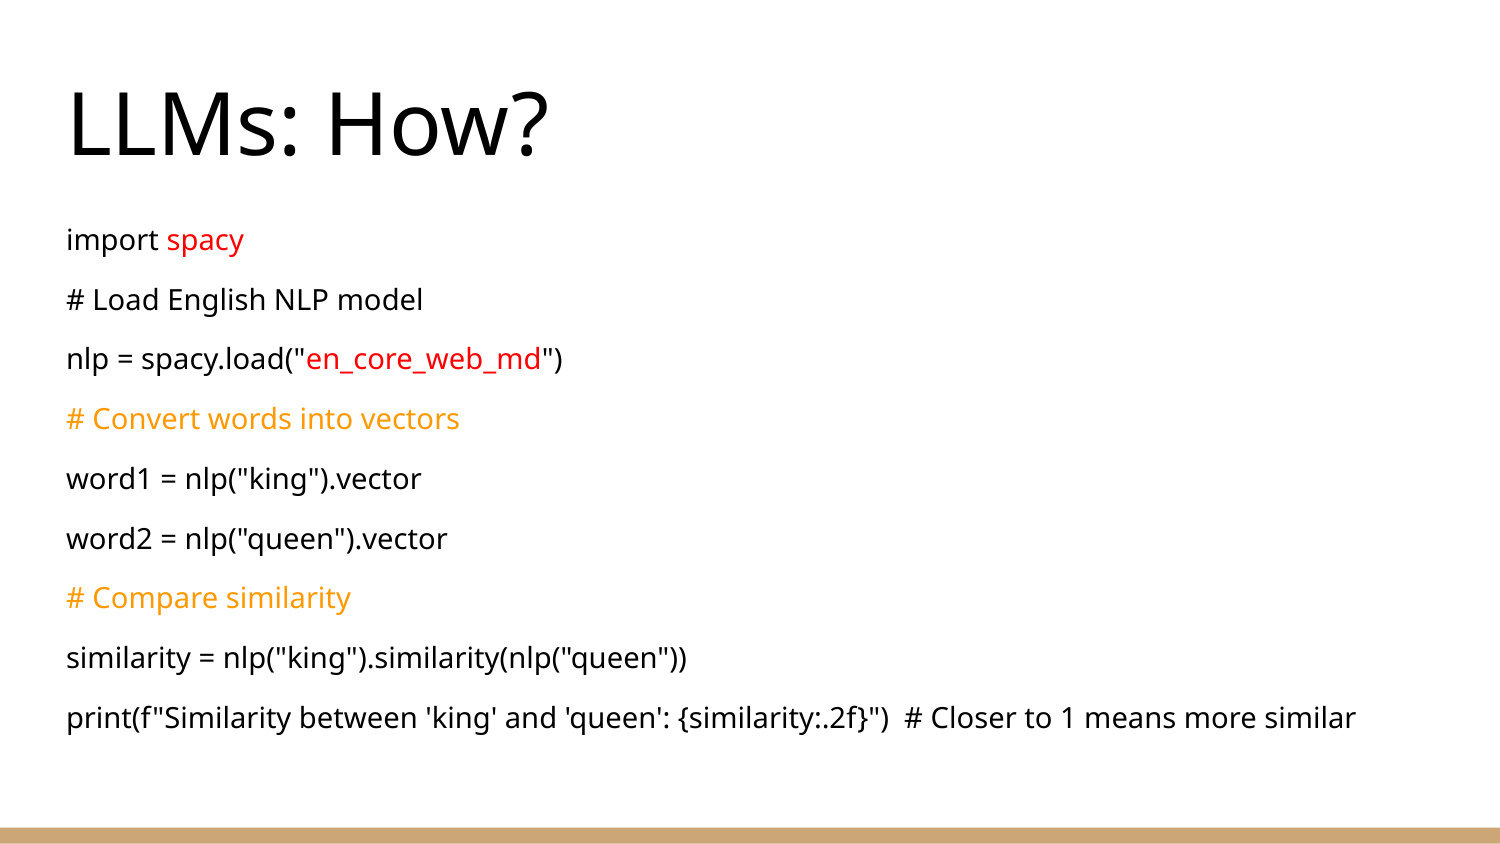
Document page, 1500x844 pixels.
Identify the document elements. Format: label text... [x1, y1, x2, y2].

list import spacy # Load English NLP model nlp = spacy.load("en_core_web_md") # Convert words into vectors word1 = nlp("king").vector word2 = nlp("queen").vector # Compare similarity similarity = nlp("king").similarity(nlp("queen")) print(f"Similarity between 'king' and 'queen': {similarity:.2f}") # Closer to 1 means more similar [51, 200, 1449, 752]
title LLMs: How? [51, 51, 1449, 189]
